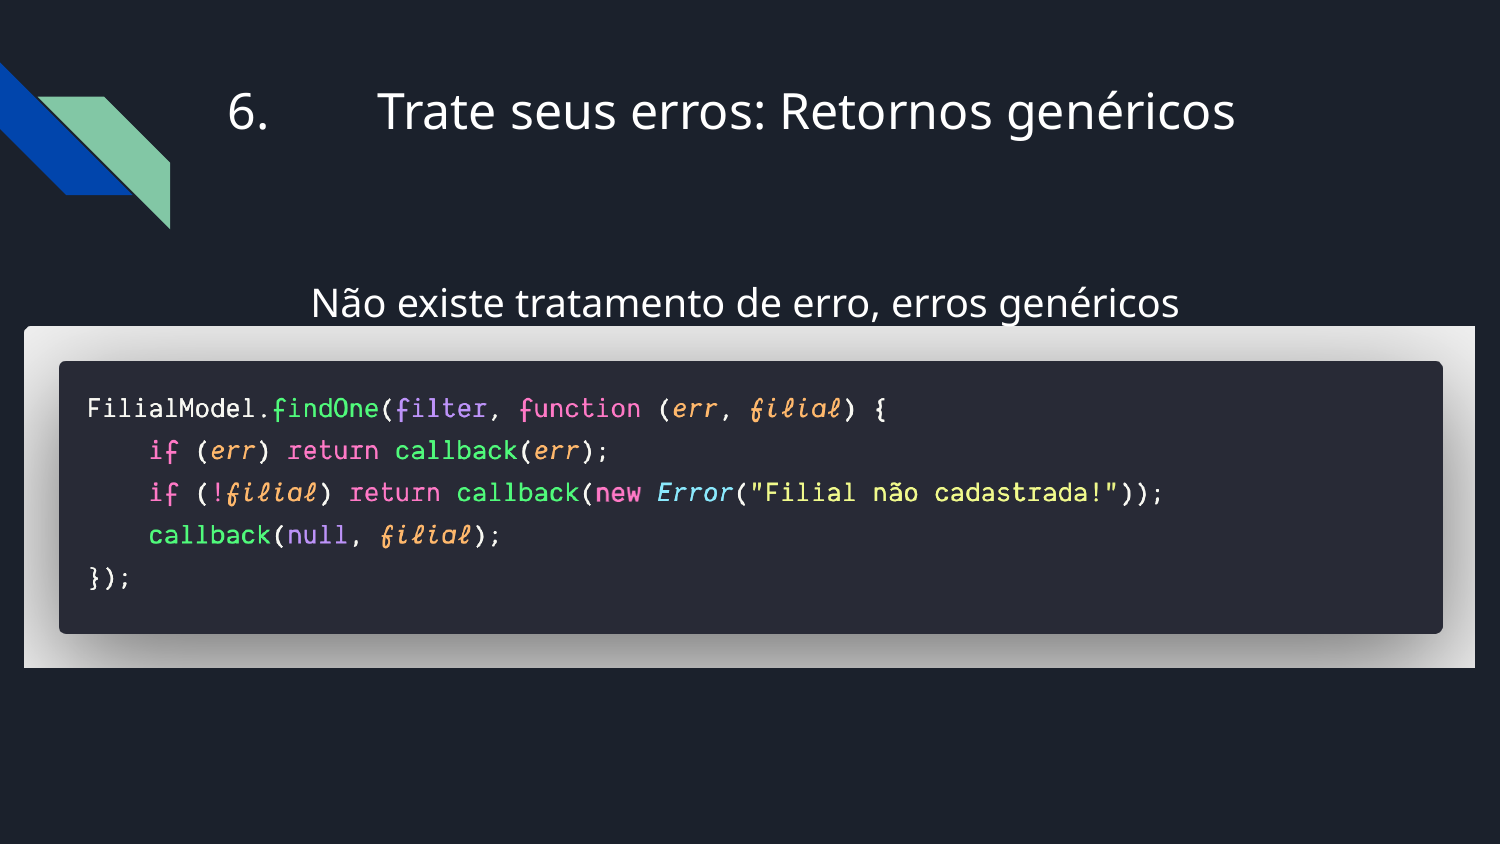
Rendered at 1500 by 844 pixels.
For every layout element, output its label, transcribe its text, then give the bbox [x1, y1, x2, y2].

title 6. Trate seus erros: Retornos genéricos [212, 64, 1368, 215]
picture [24, 326, 1476, 668]
text_box Não existe tratamento de erro, erros genéricos [0, 262, 1492, 340]
